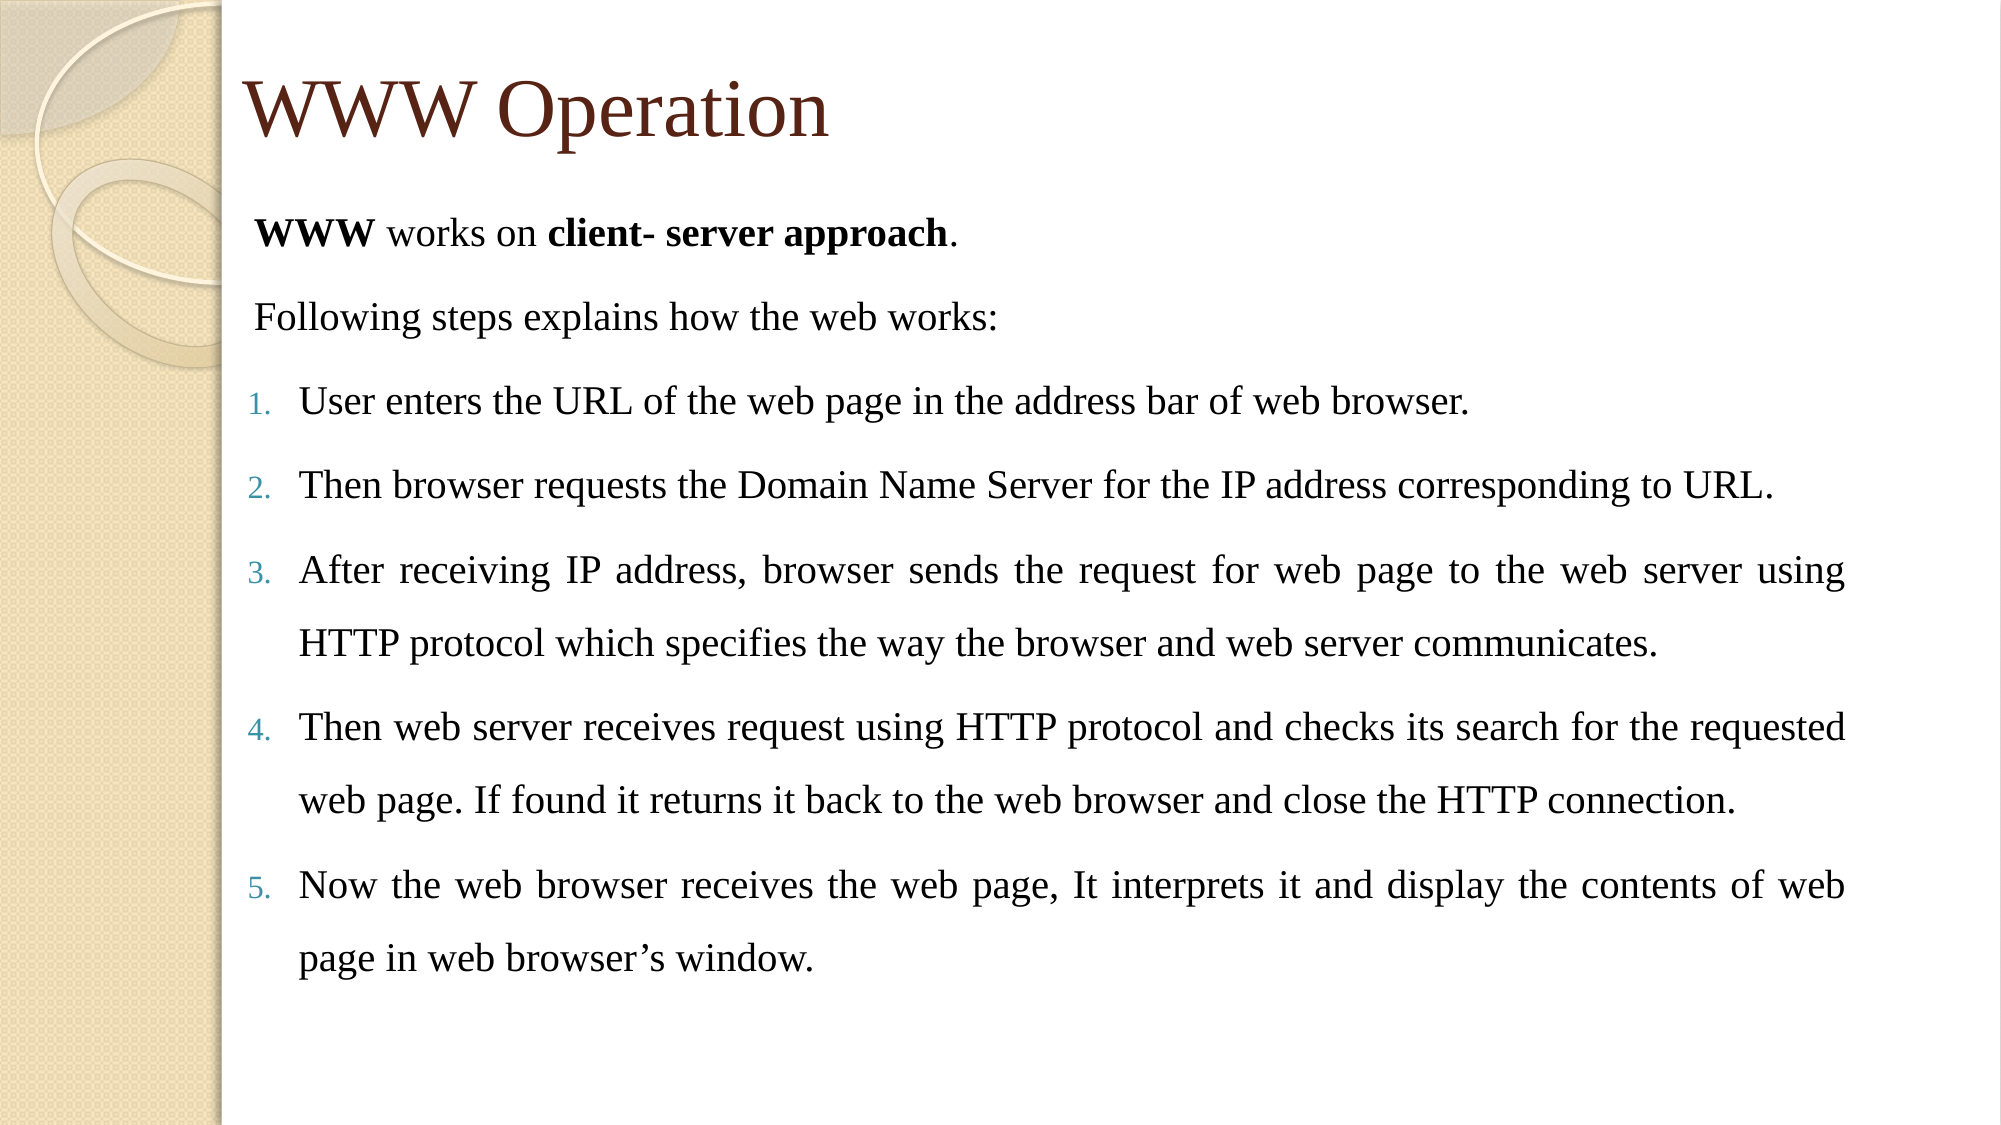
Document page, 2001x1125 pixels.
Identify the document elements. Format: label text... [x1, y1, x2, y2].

list WWW works on client- server approach. Following steps explains how the web works: User enters the URL of the web page in the address bar of web browser. Then browser requests the Domain Name Server for the IP address corresponding to URL. After receiving IP address, browser sends the request for web page to the web server using HTTP protocol which specifies the way the browser and web server communicates. Then web server receives request using HTTP protocol and checks its search for the requested web page. If found it returns it back to the web browser and close the HTTP connection. Now the web browser receives the web page, It interprets it and display the contents of web page in web browser’s window. [226, 173, 1863, 1097]
title WWW Operation [227, 44, 1868, 163]
